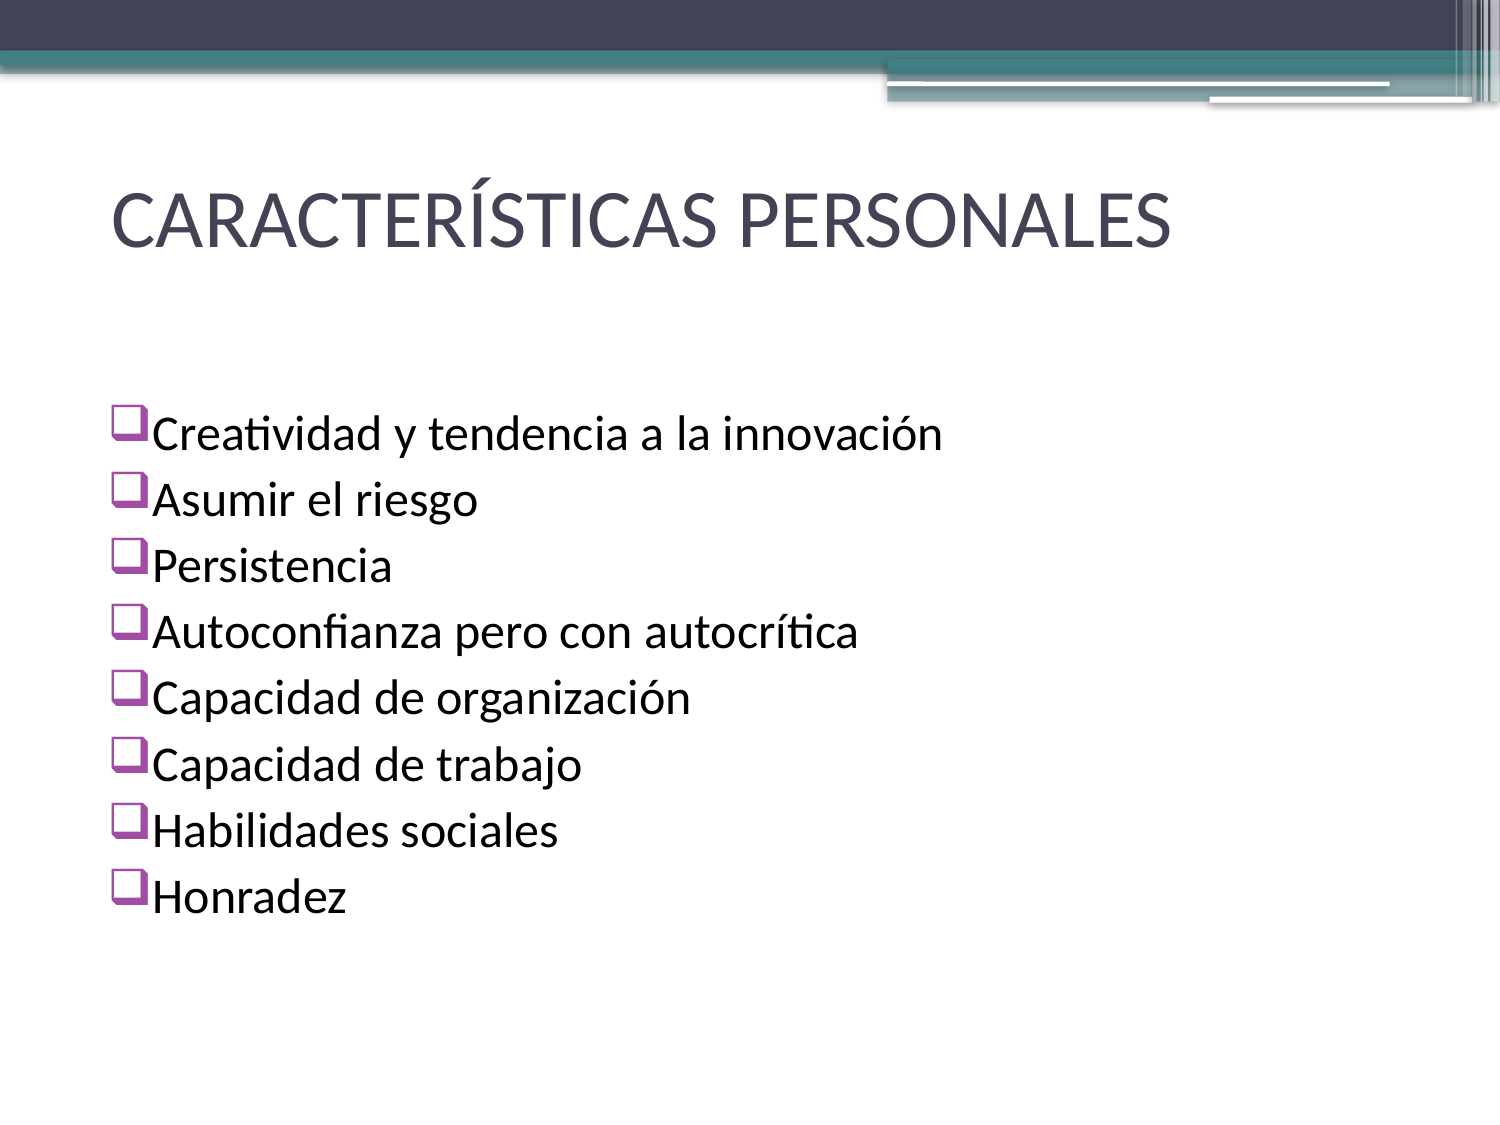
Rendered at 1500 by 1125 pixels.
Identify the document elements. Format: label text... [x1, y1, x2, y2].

list Creatividad y tendencia a la innovación Asumir el riesgo Persistencia Autoconfianza pero con autocrítica Capacidad de organización Capacidad de trabajo Habilidades sociales Honradez [75, 326, 1425, 1079]
title CARACTERÍSTICAS PERSONALES [75, 101, 1425, 326]
